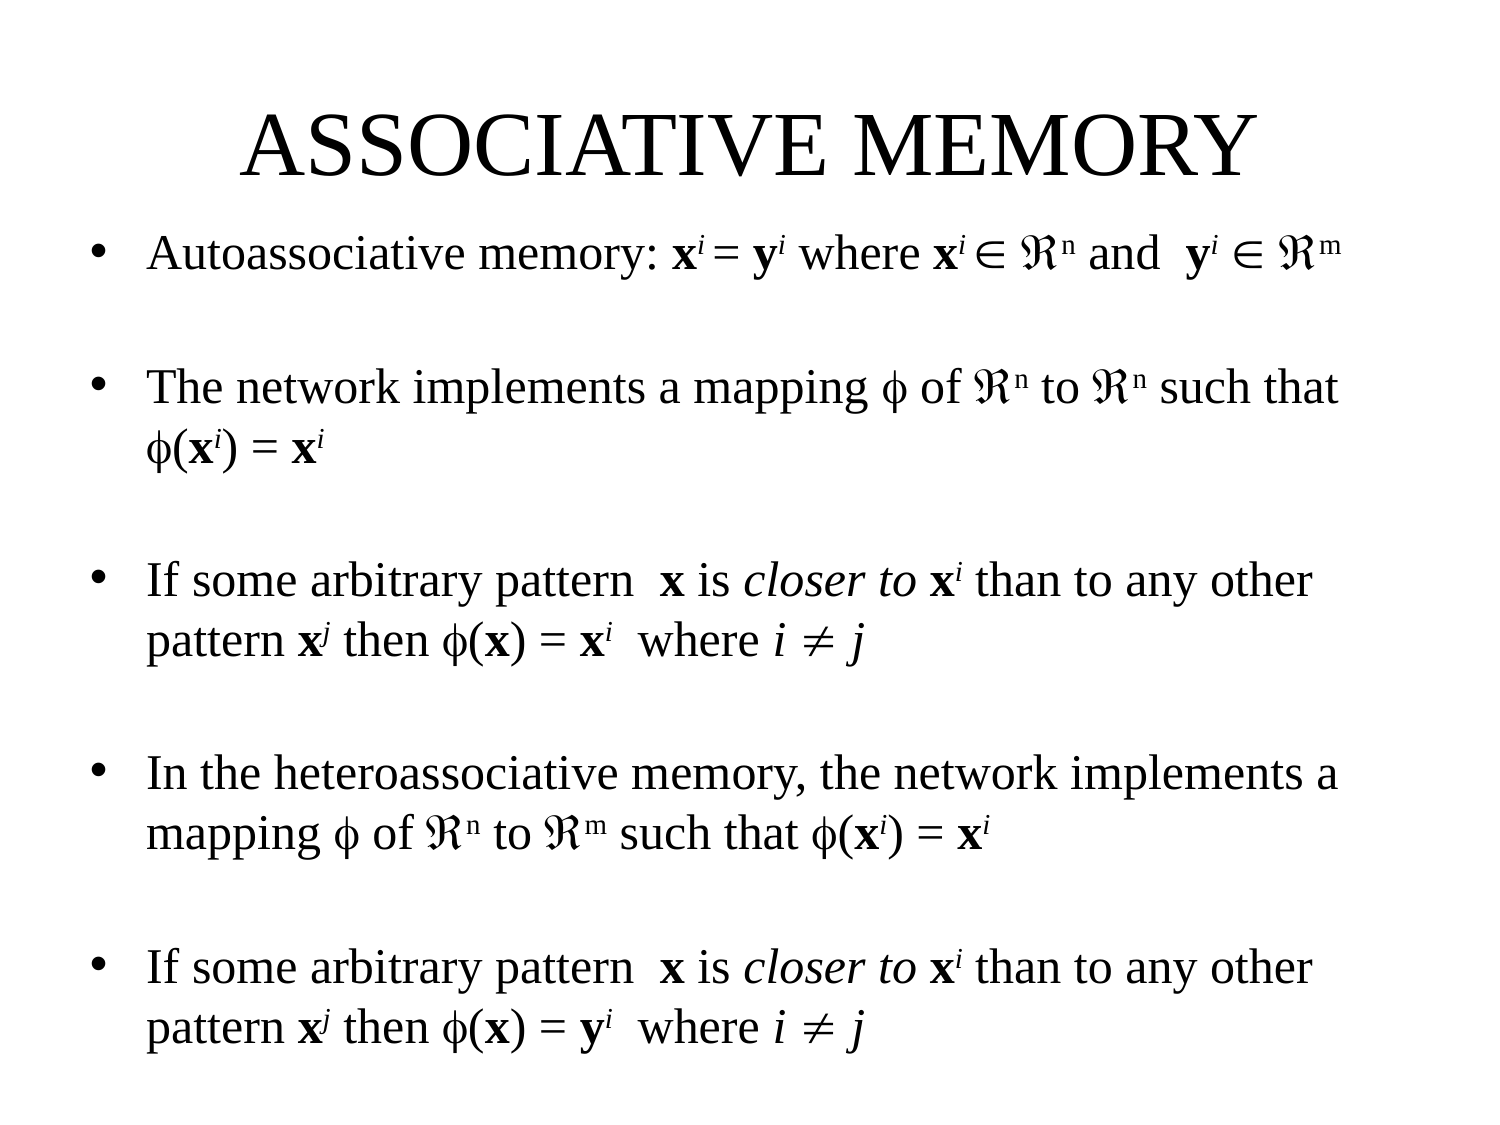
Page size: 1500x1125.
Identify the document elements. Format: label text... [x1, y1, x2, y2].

text_box Autoassociative memory: xi = yi where xi  n and yi  m The network implements a mapping  of n to n such that (xi) = xi If some arbitrary pattern x is closer to xi than to any other pattern xj then (x) = xi where i  j In the heteroassociative memory, the network implements a mapping  of n to m such that (xi) = xi If some arbitrary pattern x is closer to xi than to any other pattern xj then (x) = yi where i  j Closer means with respect to some distance measure for binary pattern Hamming distance is used [75, 212, 1425, 955]
text_box ASSOCIATIVE MEMORY [75, 45, 1425, 212]
